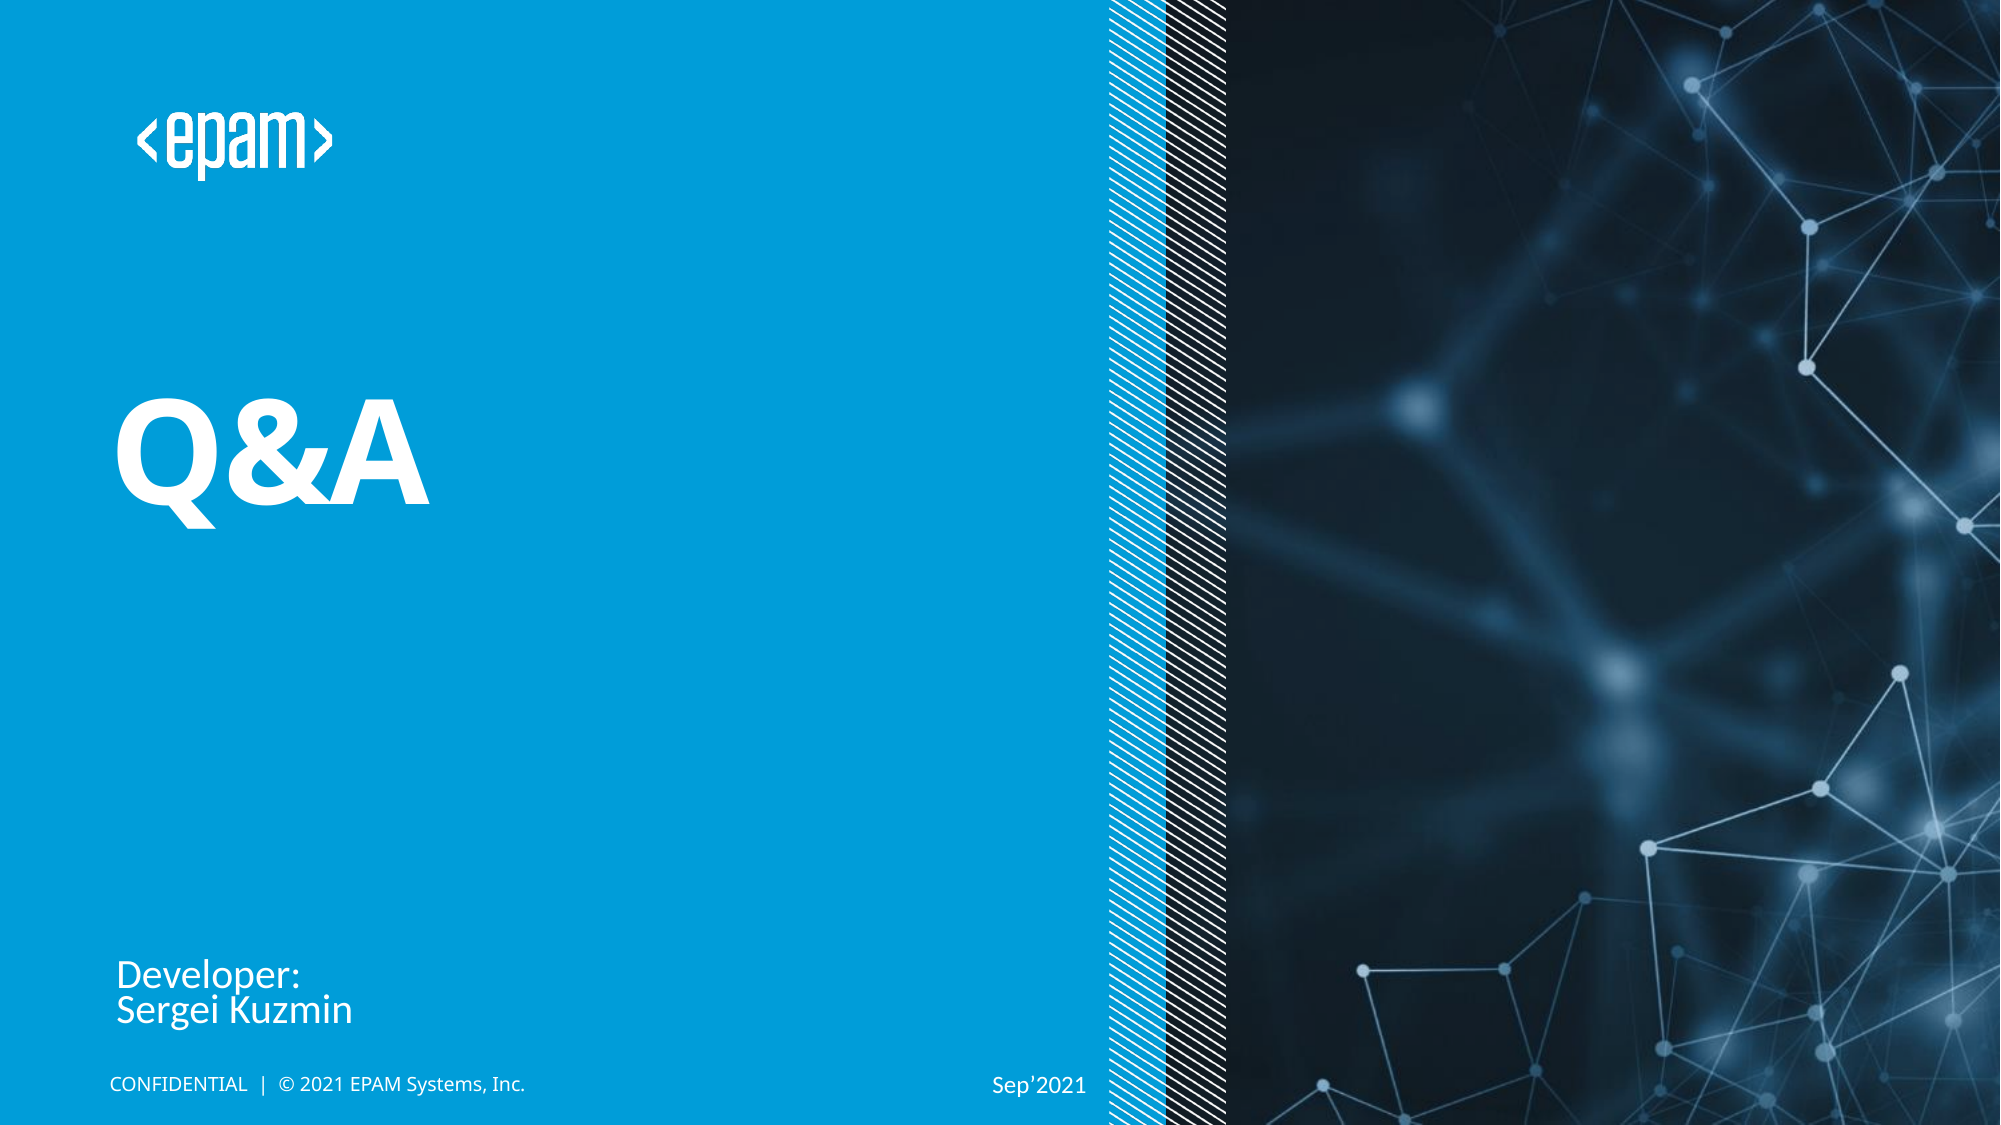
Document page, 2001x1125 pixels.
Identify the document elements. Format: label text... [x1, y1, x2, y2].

text_box Sep’2021 [896, 1061, 1102, 1106]
list Developer: Sergei Kuzmin [116, 946, 393, 1046]
title Q&A [94, 373, 1039, 542]
text_box CONFIDENTIAL | © 2021 EPAM Systems, Inc. [94, 1064, 625, 1103]
picture [1163, 0, 2000, 1125]
